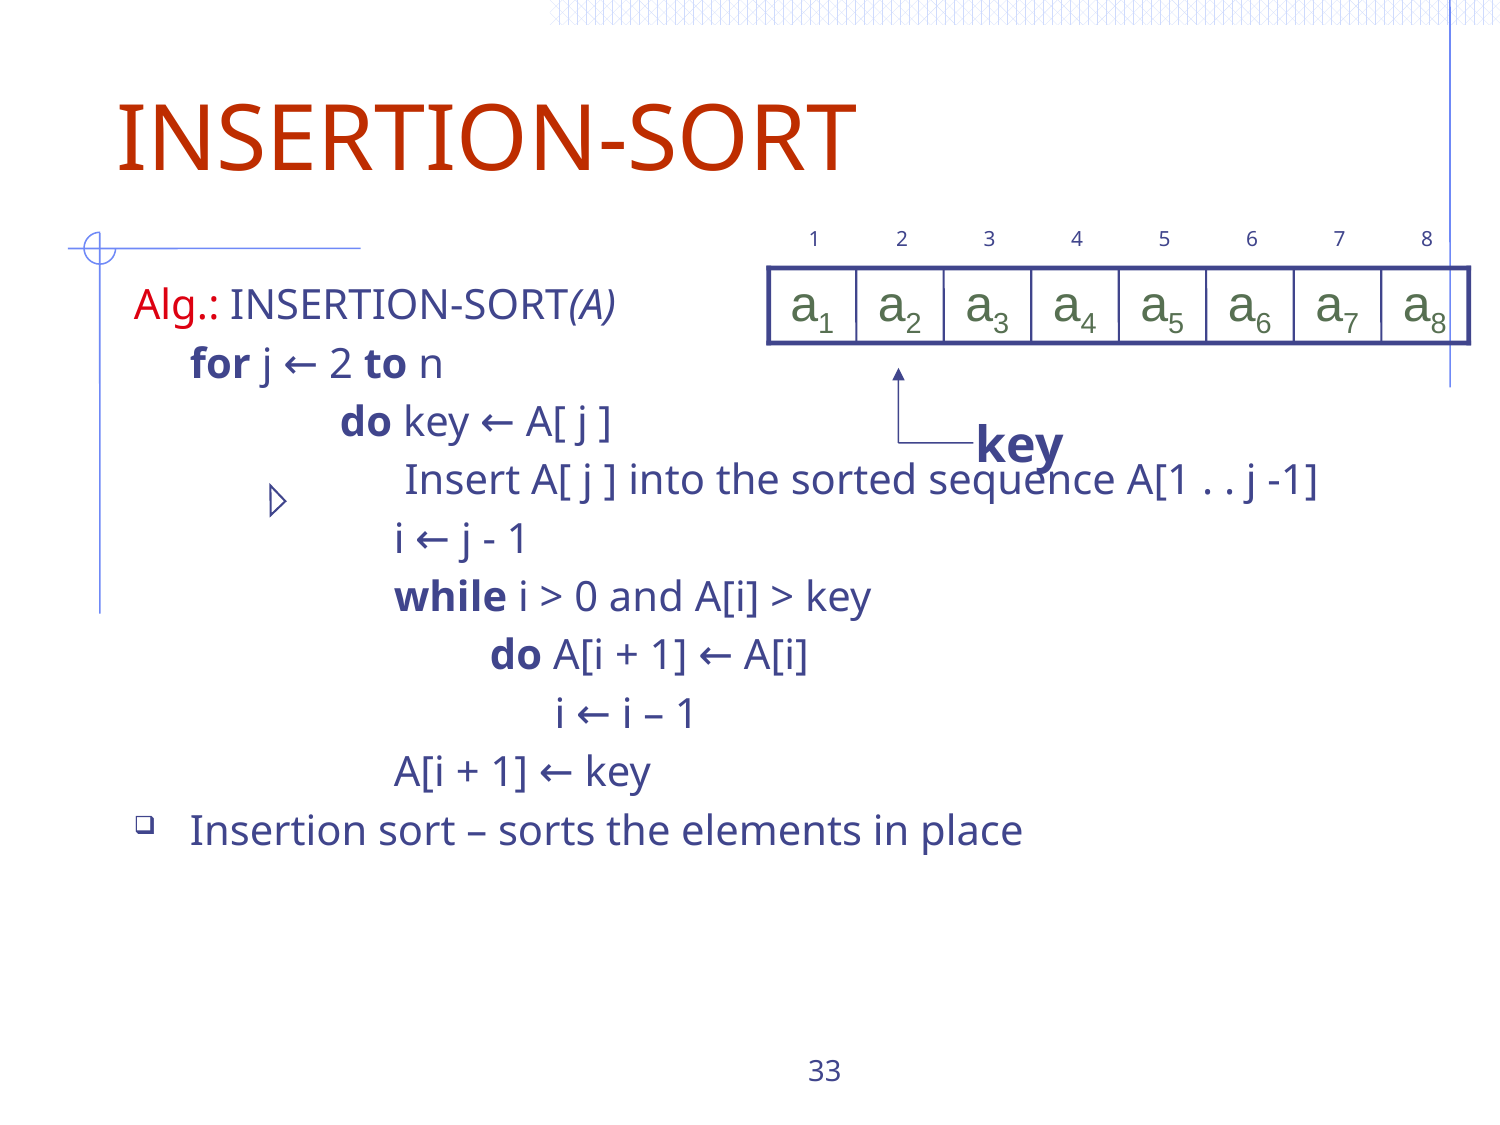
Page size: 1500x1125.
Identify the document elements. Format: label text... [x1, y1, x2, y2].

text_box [768, 217, 1469, 344]
title INSERTION-SORT [100, 8, 1377, 197]
slide_number 33 [587, 1063, 1063, 1101]
text_box [270, 485, 286, 516]
list Alg.: INSERTION-SORT(A) for j ← 2 to n do key ← A[ j ] Insert A[ j ] into the sorted sequence A[1 . . j -1] i ← j - 1 while i > 0 and A[i] > key do A[i + 1] ← A[i] i ← i – 1 A[i + 1] ← key Insertion sort – sorts the elements in place [118, 270, 1469, 1063]
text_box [898, 367, 1067, 466]
